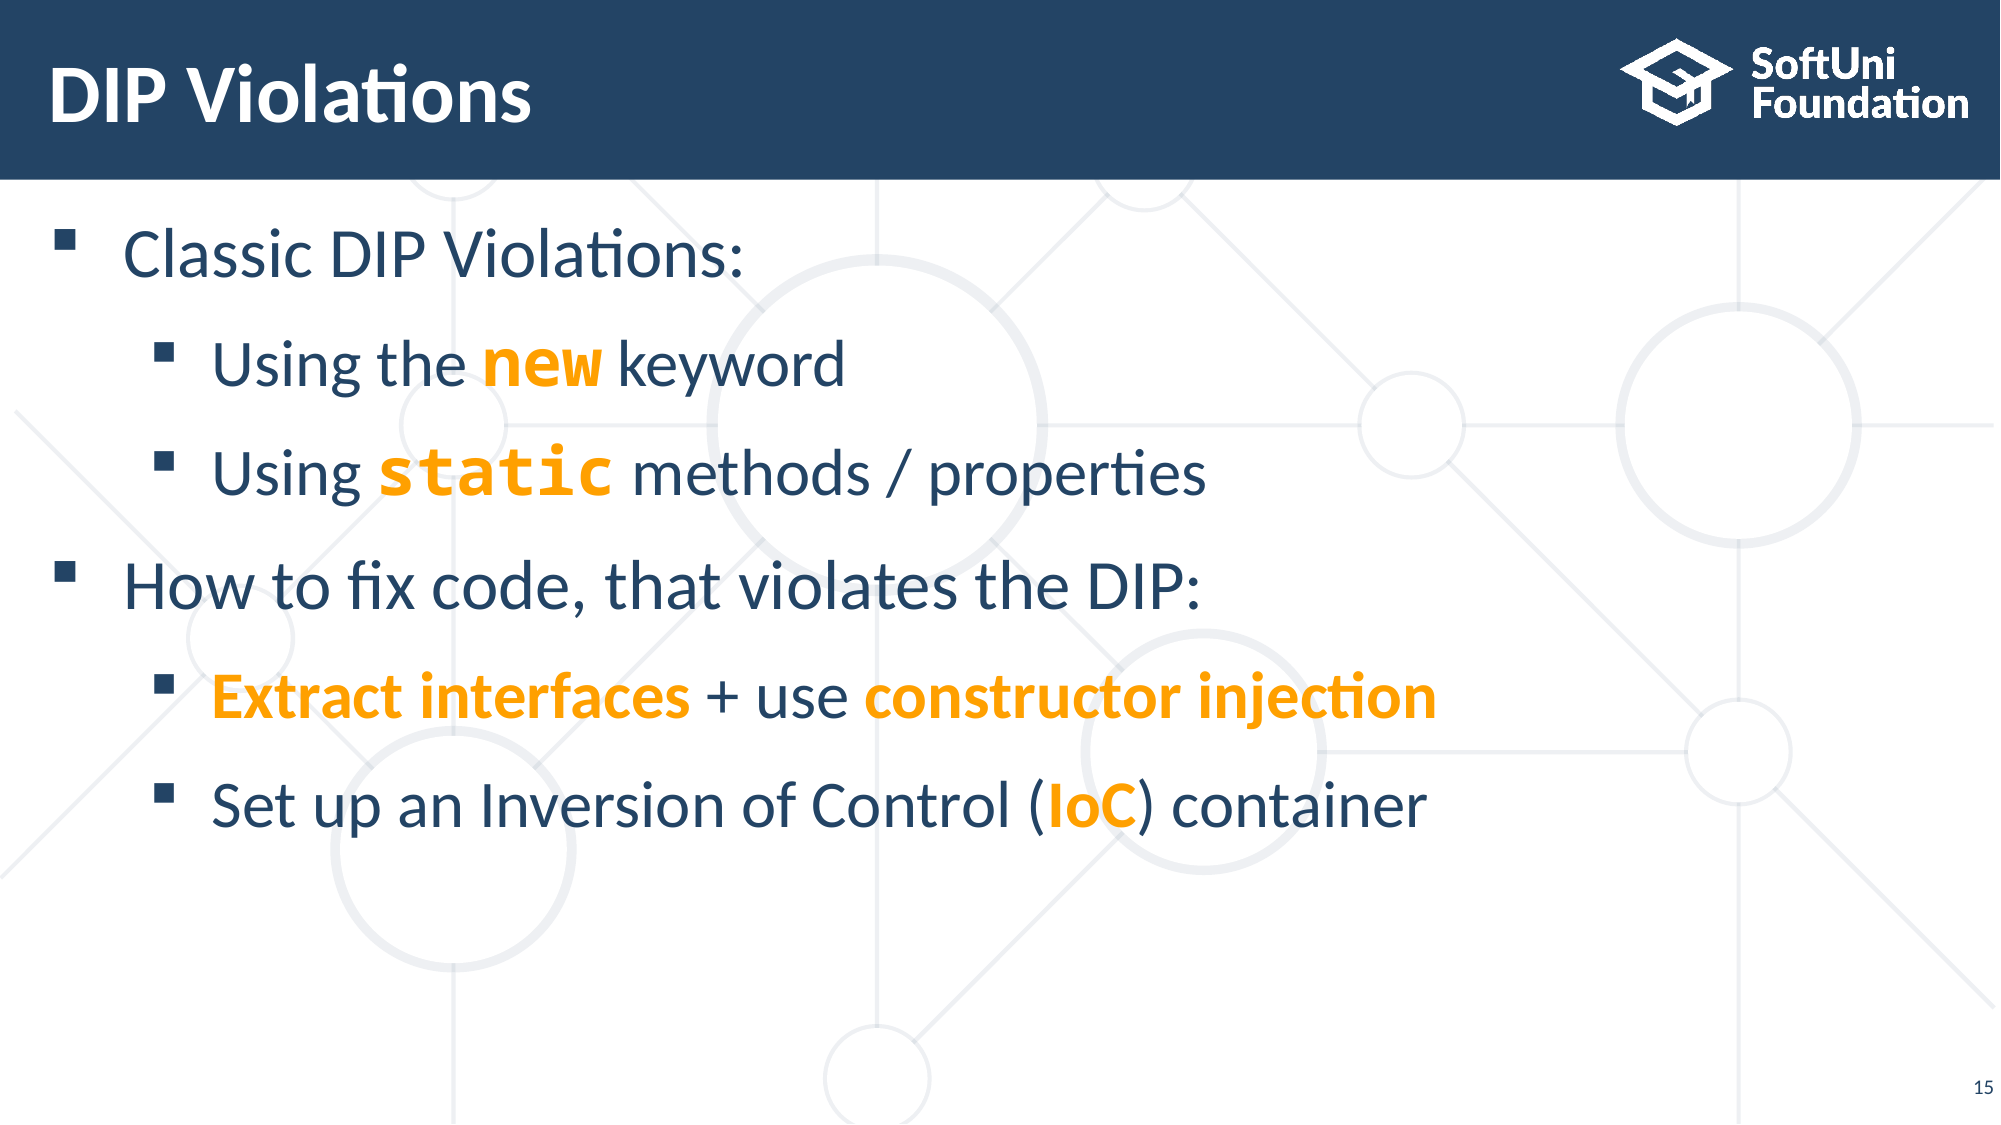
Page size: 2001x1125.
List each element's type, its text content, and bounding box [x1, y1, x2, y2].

slide_number 15 [1929, 1070, 2000, 1103]
title DIP Violations [31, 16, 1591, 162]
list Classic DIP Violations: Using the new keyword Using static methods / properties How to fix code, that violates the DIP: Extract interfaces + use constructor injection Set up an Inversion of Control (IoC) container [31, 196, 1970, 1050]
picture [1619, 38, 1968, 126]
